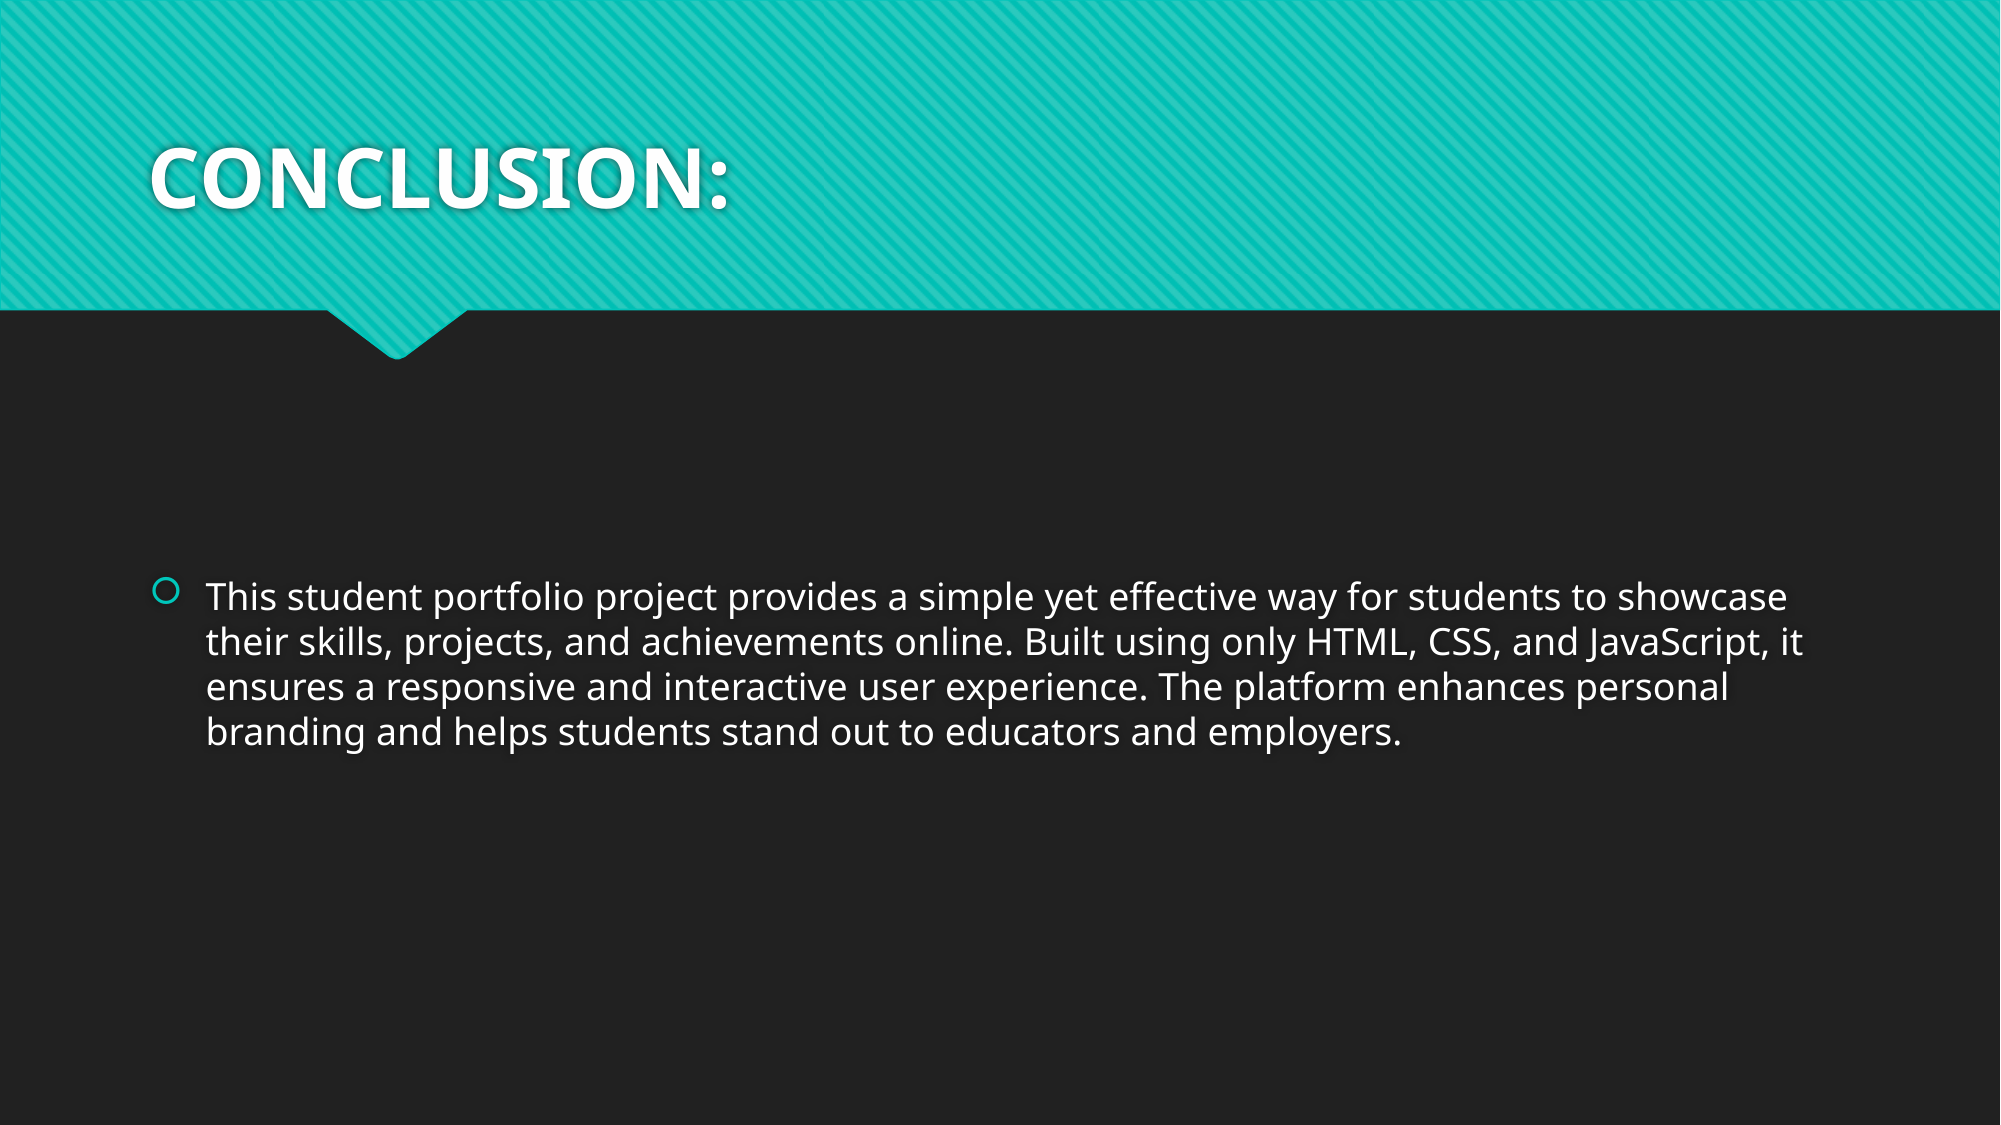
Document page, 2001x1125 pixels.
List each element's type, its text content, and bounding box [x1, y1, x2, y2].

list This student portfolio project provides a simple yet effective way for students to showcase their skills, projects, and achievements online. Built using only HTML, CSS, and JavaScript, it ensures a responsive and interactive user experience. The platform enhances personal branding and helps students stand out to educators and employers. [134, 364, 1866, 962]
title CONCLUSION: [132, 73, 1868, 233]
